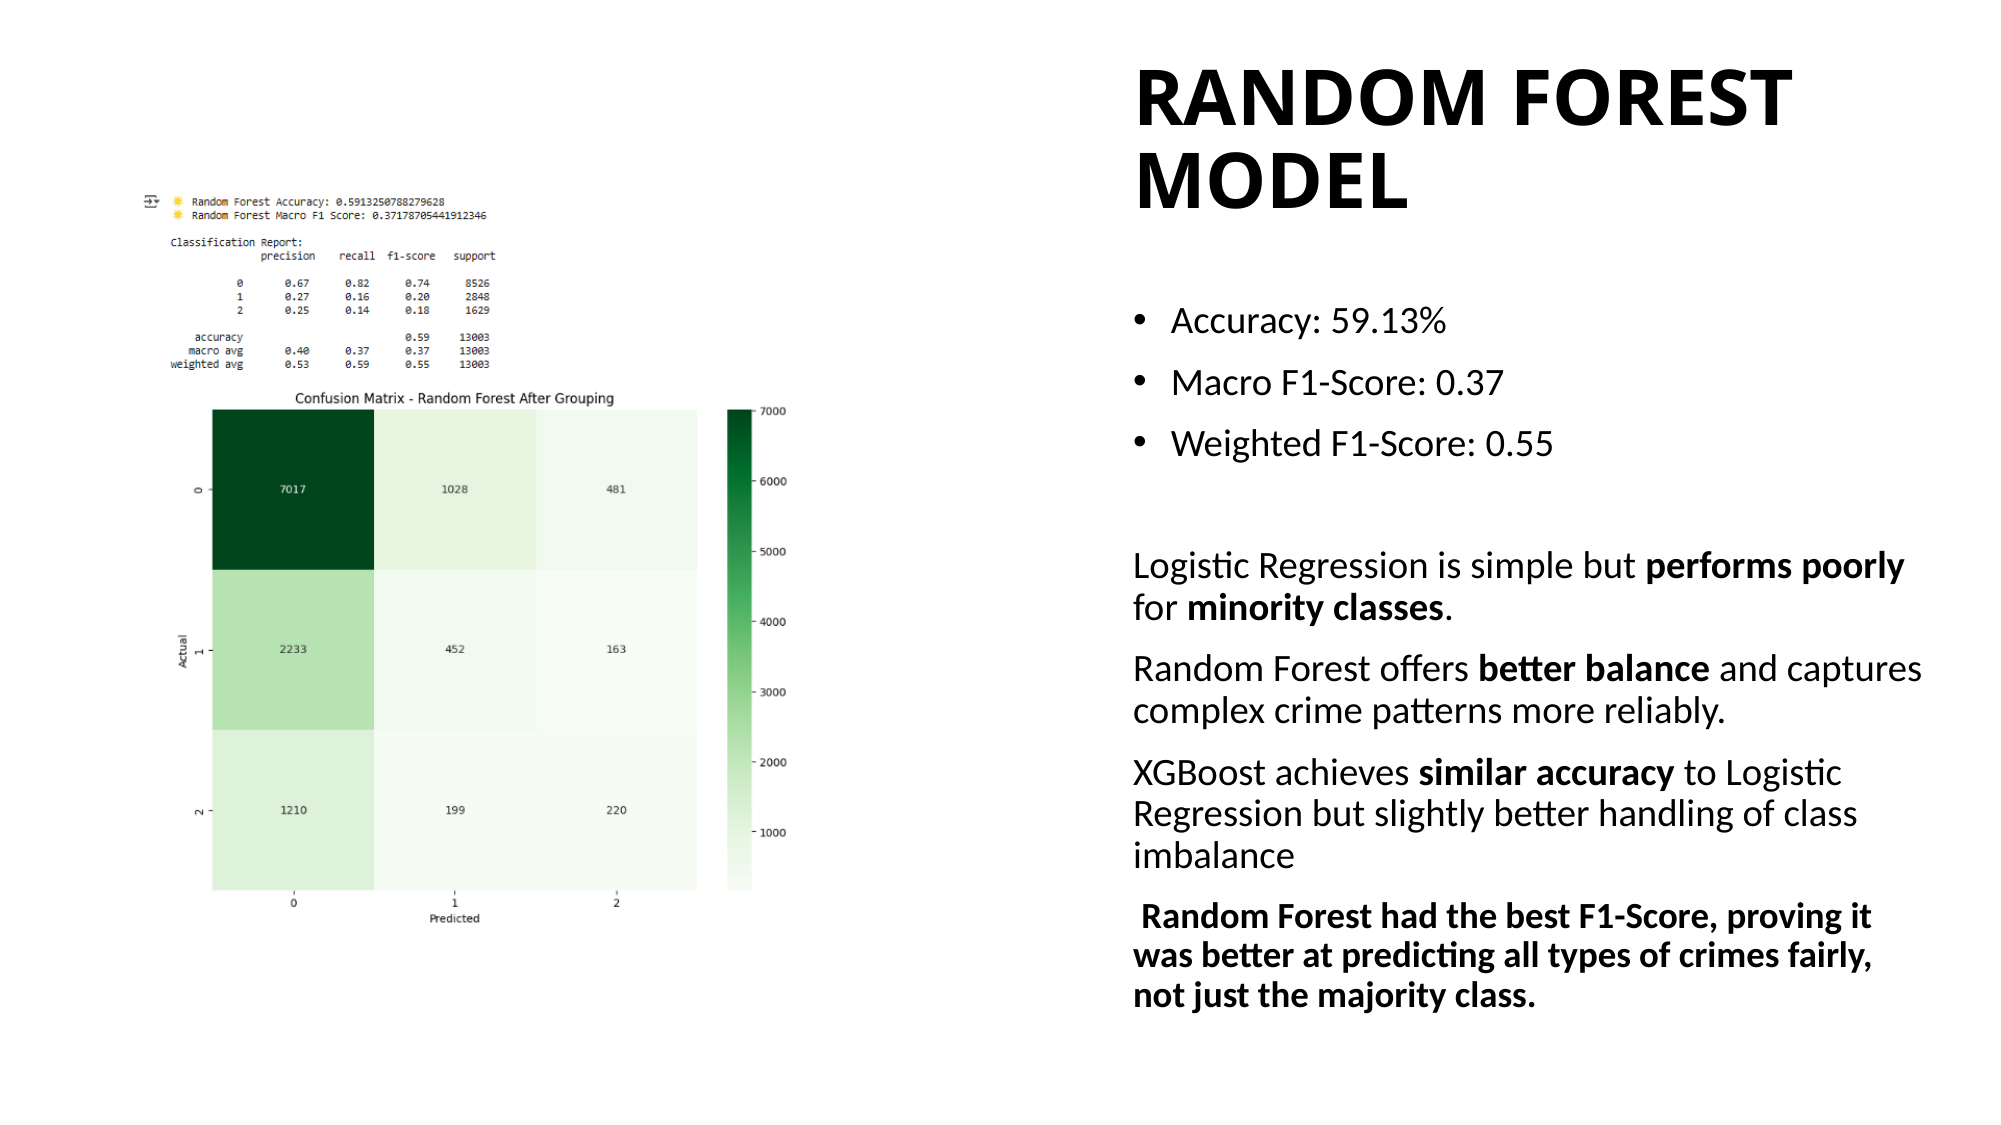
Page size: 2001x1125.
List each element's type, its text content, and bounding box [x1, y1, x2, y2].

title RANDOM FOREST MODEL [1118, 0, 1866, 292]
text_box [1002, 0, 2000, 1125]
picture [124, 189, 870, 936]
text_box [0, 0, 1002, 1125]
list Accuracy: 59.13% Macro F1-Score: 0.37 Weighted F1-Score: 0.55 Logistic Regression is simple but performs poorly for minority classes. Random Forest offers better balance and captures complex crime patterns more reliably. XGBoost achieves similar accuracy to Logistic Regression but slightly better handling of class imbalance Random Forest had the best F1-Score, proving it was better at predicting all types of crimes fairly, not just the majority class. [1118, 292, 1941, 1024]
